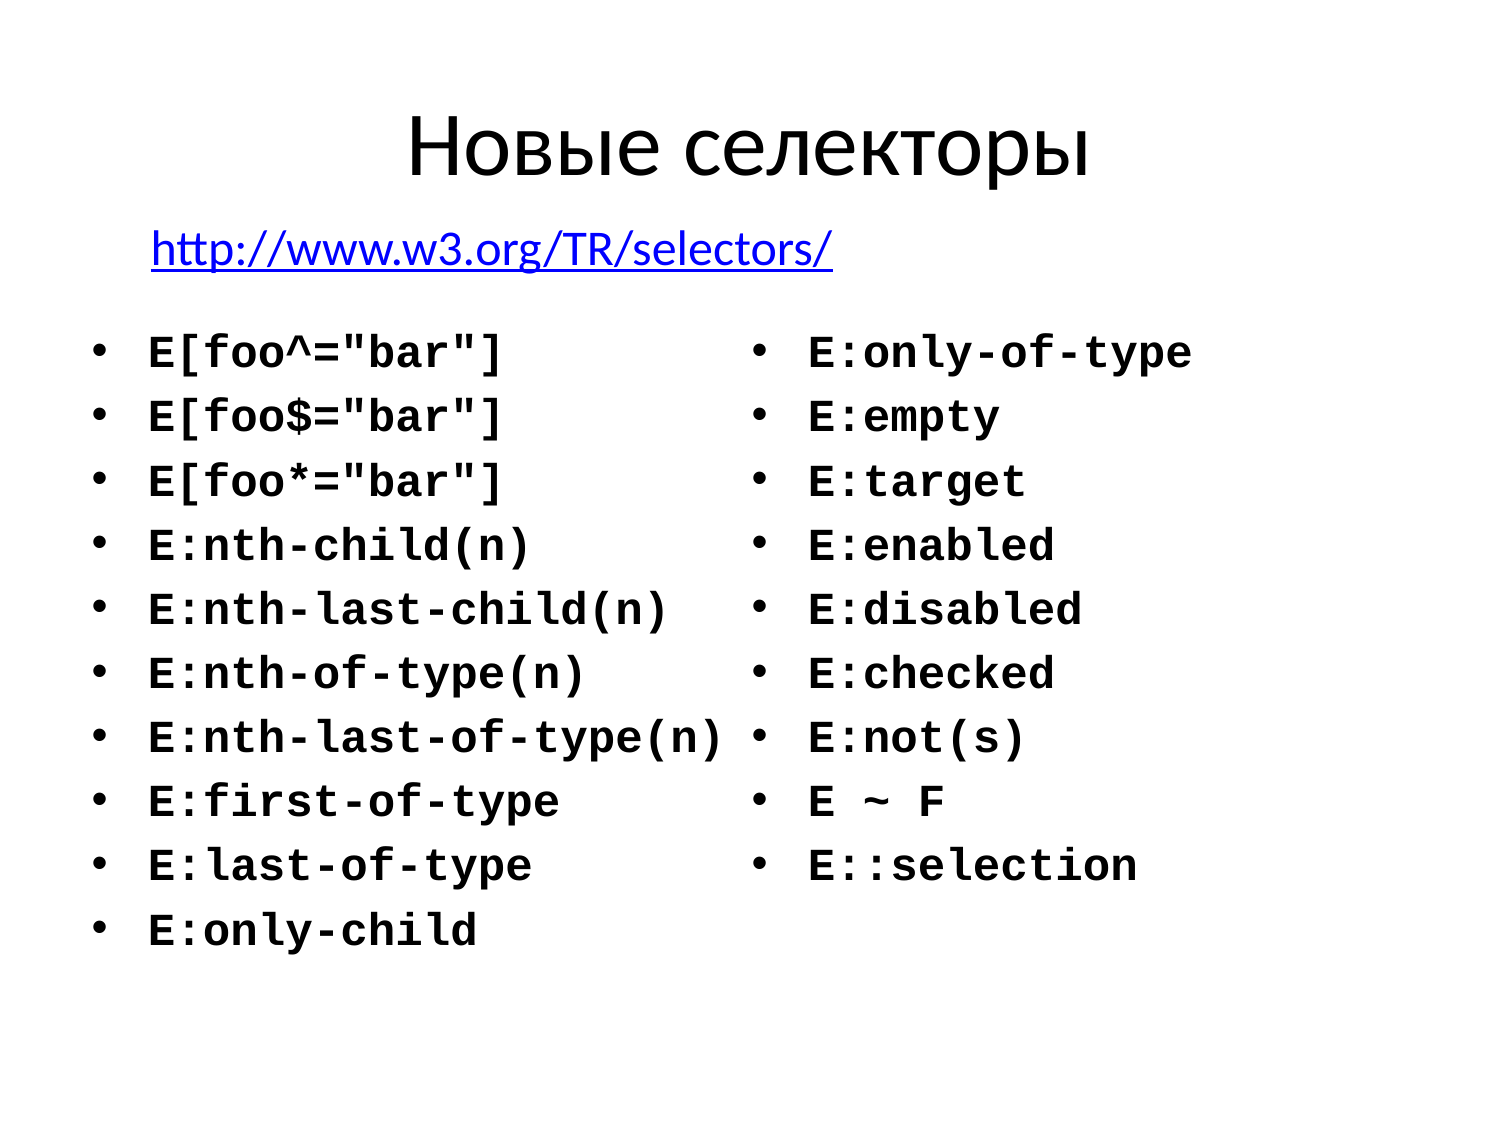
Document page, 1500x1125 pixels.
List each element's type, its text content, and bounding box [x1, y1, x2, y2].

title Новые селекторы [75, 45, 1425, 233]
text_box http://www.w3.org/TR/selectors/ [135, 208, 869, 283]
list E[foo^="bar"] E[foo$="bar"] E[foo*="bar"] E:nth-child(n) E:nth-last-child(n) E:nth-of-type(n) E:nth-last-of-type(n) E:first-of-type E:last-of-type E:only-child E:only-of-type E:empty E:target E:enabled E:disabled E:checked E:not(s) E ~ F E::selection [76, 314, 1427, 1057]
